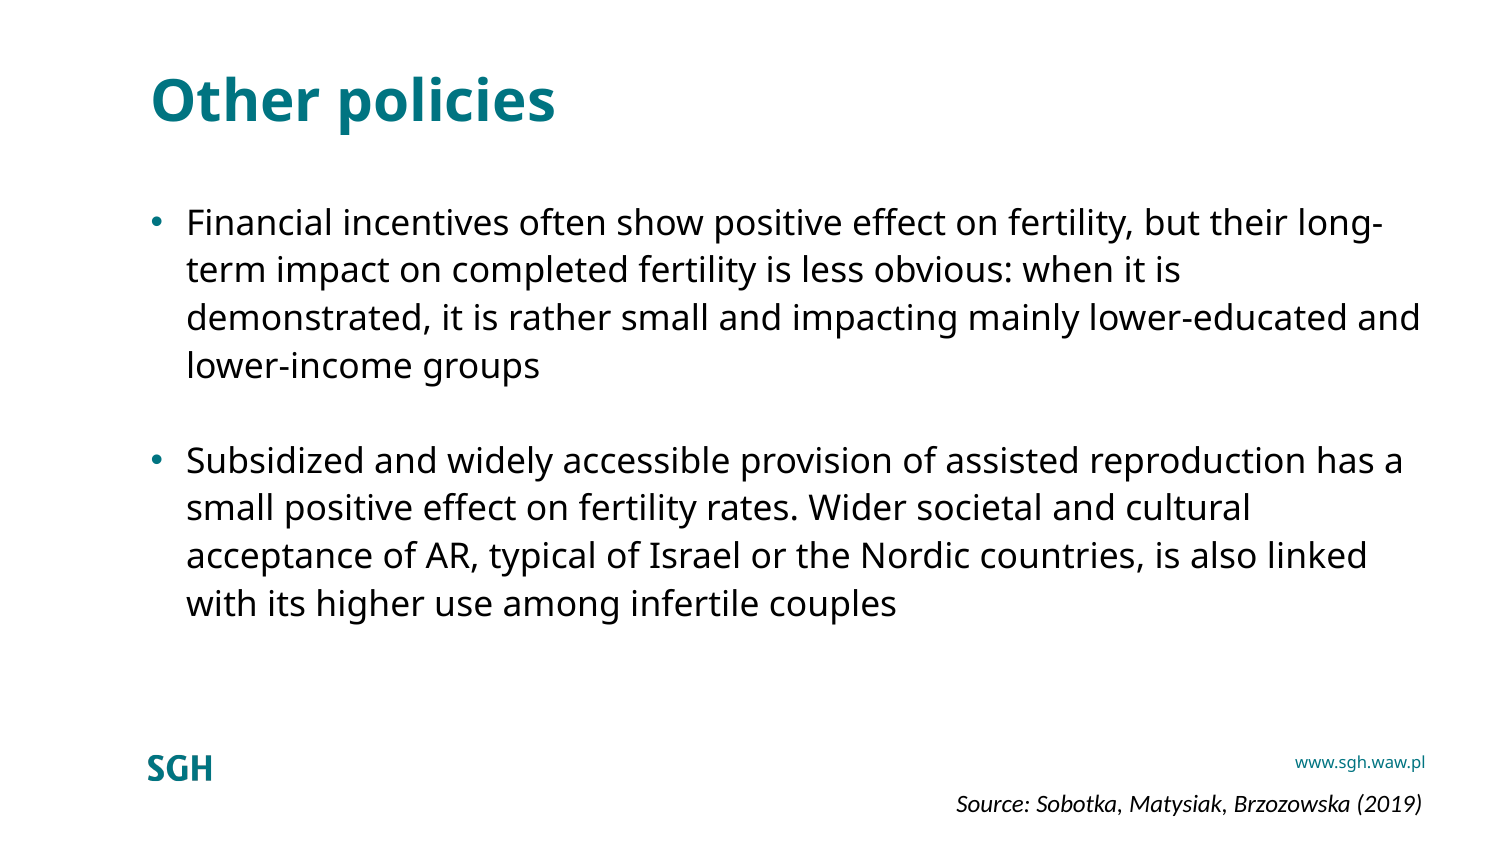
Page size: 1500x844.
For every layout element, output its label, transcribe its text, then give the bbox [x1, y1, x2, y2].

picture [147, 754, 213, 782]
list Financial incentives often show positive effect on fertility, but their long-term impact on completed fertility is less obvious: when it is demonstrated, it is rather small and impacting mainly lower-educated and lower-income groups Subsidized and widely accessible provision of assisted reproduction has a small positive effect on fertility rates. Wider societal and cultural acceptance of AR, typical of Israel or the Nordic countries, is also linked with its higher use among infertile couples [150, 194, 1426, 711]
title Other policies [150, 63, 1426, 175]
text_box Source: Sobotka, Matysiak, Brzozowska (2019) [941, 780, 1474, 825]
